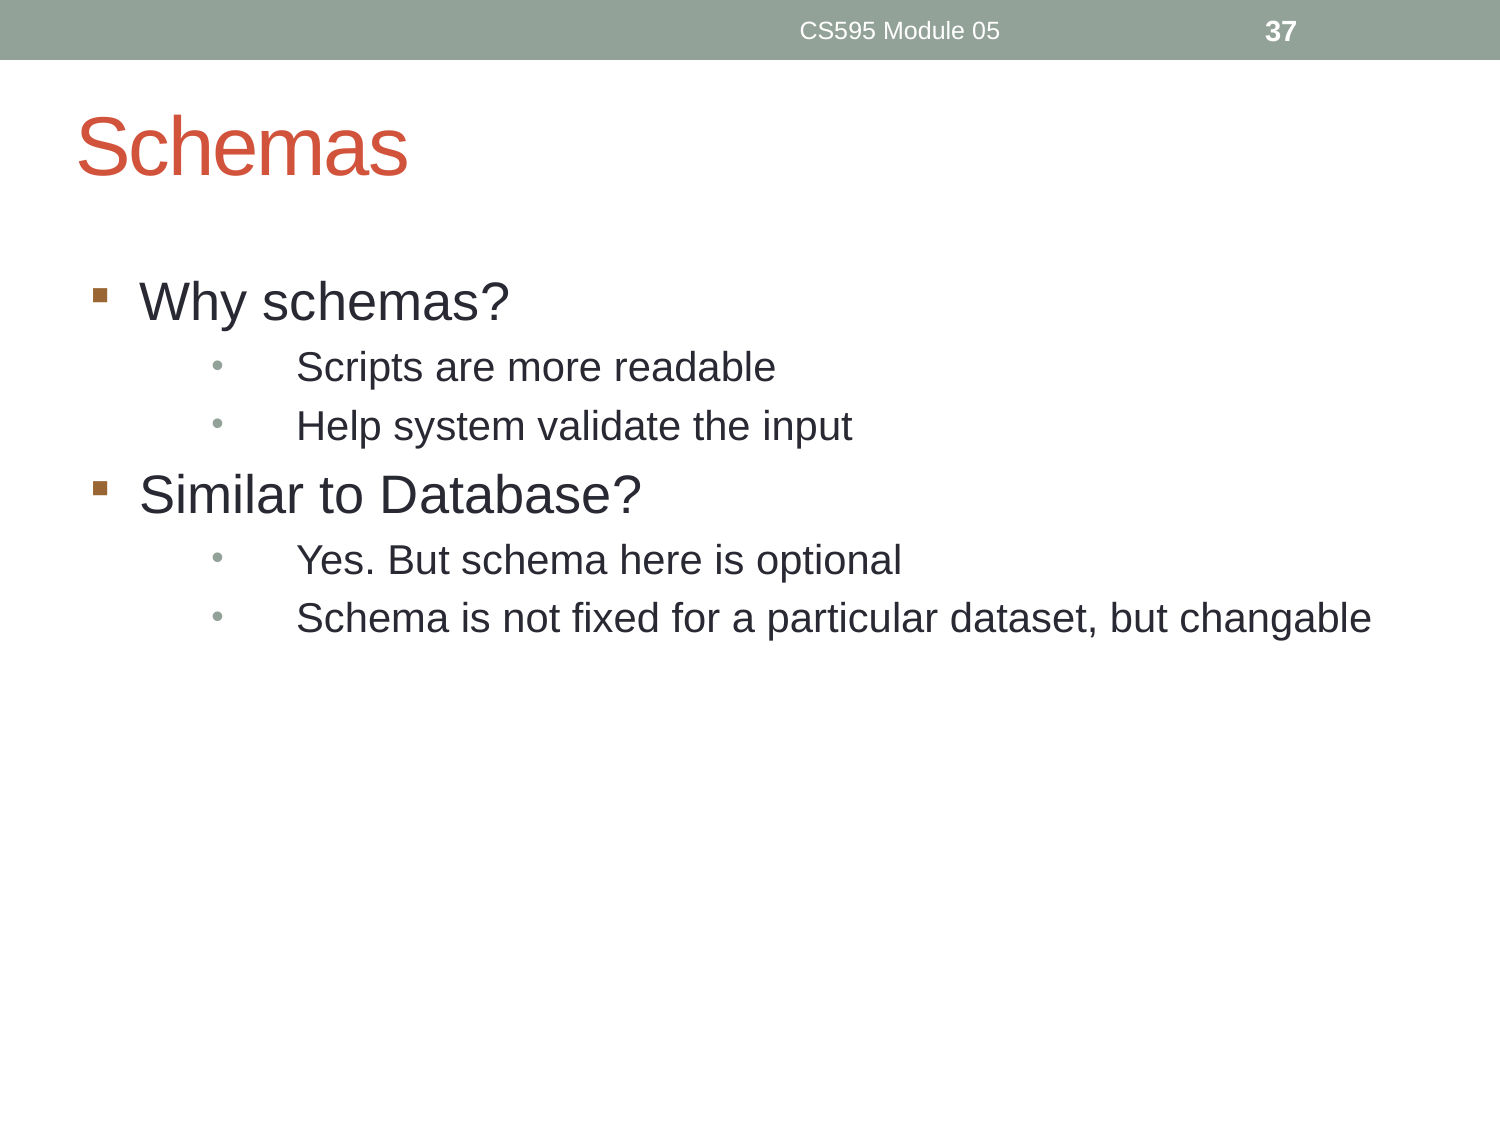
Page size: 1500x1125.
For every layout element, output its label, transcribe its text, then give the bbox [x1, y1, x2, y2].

title Schemas [75, 45, 1426, 233]
slide_number 37 [1250, 3, 1425, 45]
list Why schemas? Scripts are more readable Help system validate the input Similar to Database? Yes. But schema here is optional Schema is not fixed for a particular dataset, but changable [75, 262, 1426, 993]
footer CS595 Module 05 [562, 3, 1238, 57]
